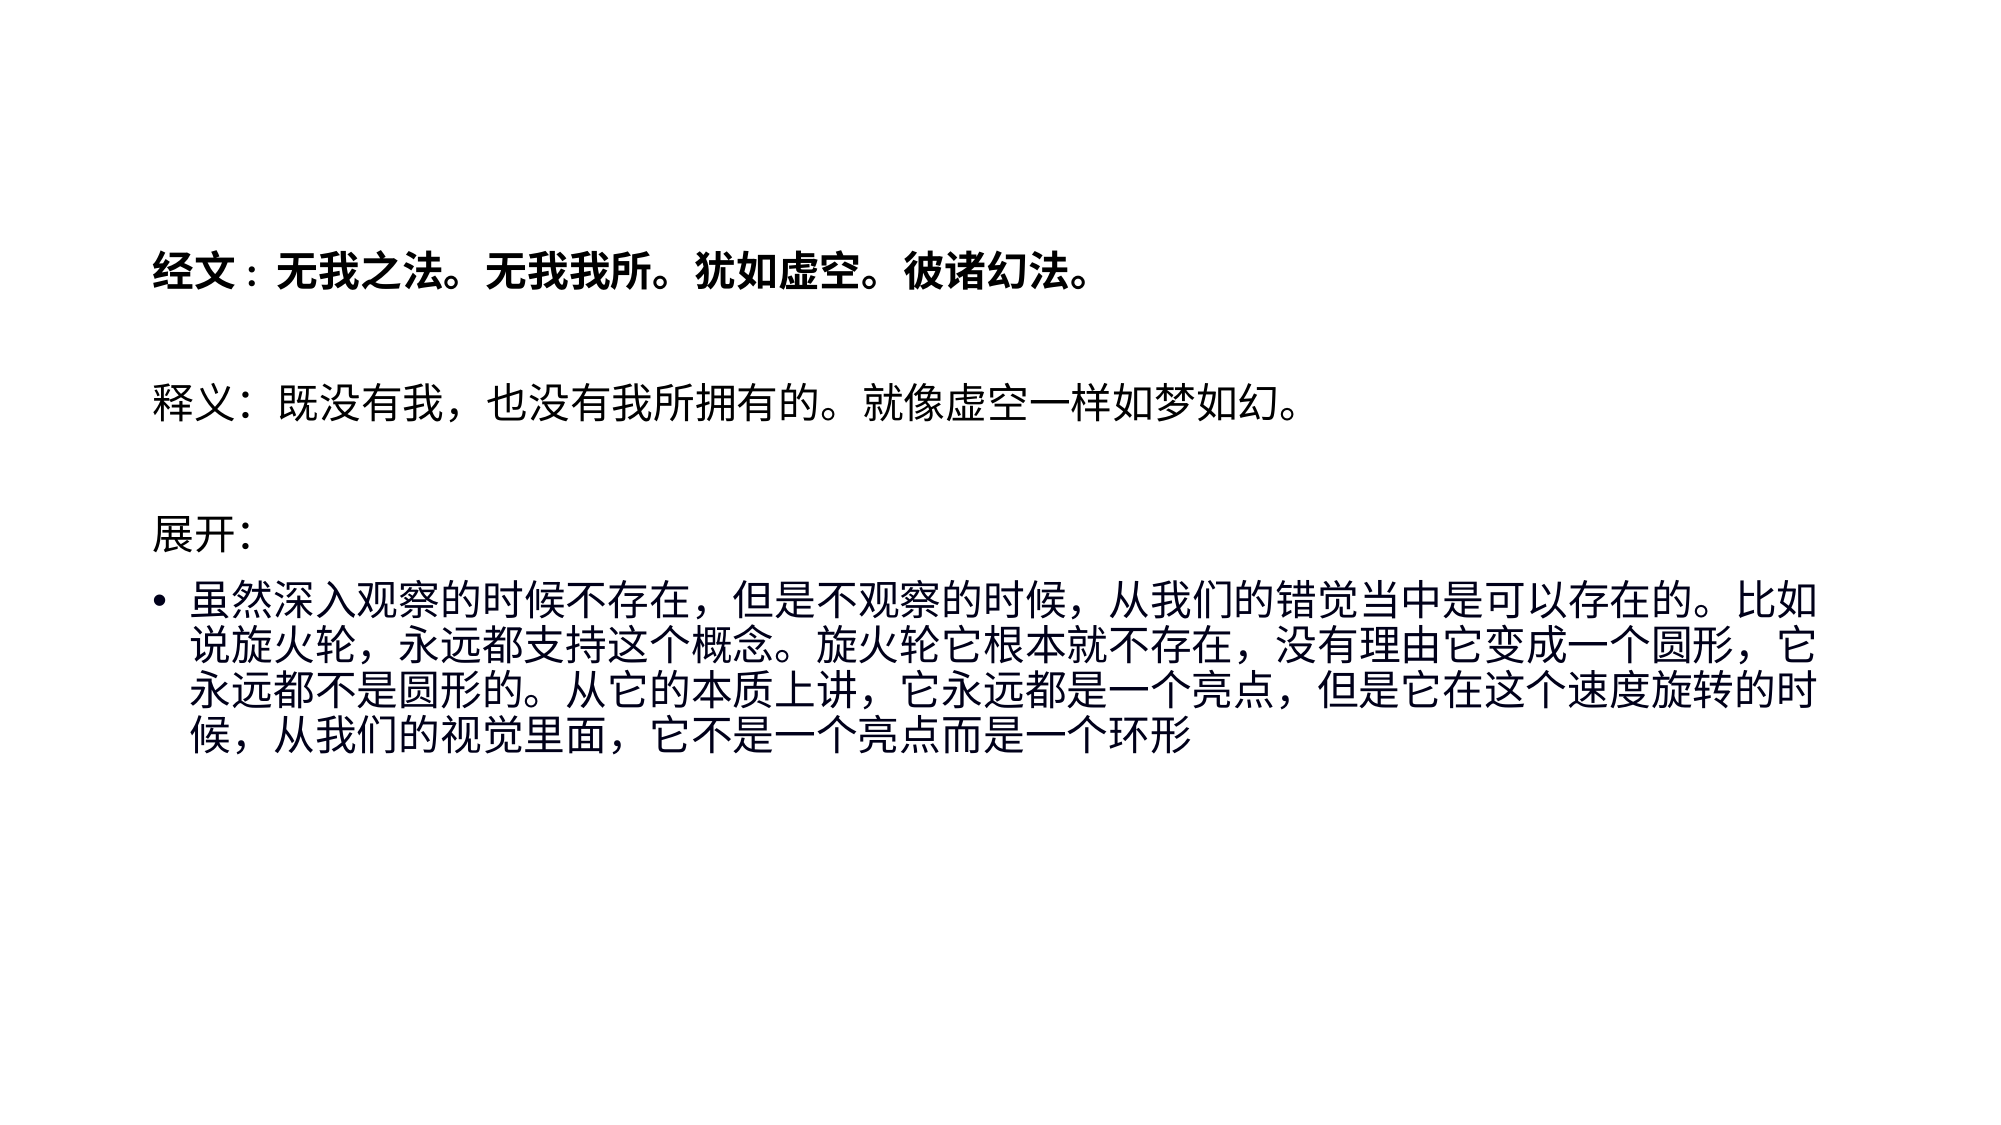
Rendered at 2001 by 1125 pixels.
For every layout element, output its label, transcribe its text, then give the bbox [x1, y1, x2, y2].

list 经文: 无我之法。无我我所。犹如虚空。彼诸幻法。 释义：既没有我，也没有我所拥有的。就像虚空一样如梦如幻。 展开： 虽然深入观察的时候不存在，但是不观察的时候，从我们的错觉当中是可以存在的。比如说旋火轮，永远都支持这个概念。旋火轮它根本就不存在，没有理由它变成一个圆形，它永远都不是圆形的。从它的本质上讲，它永远都是一个亮点，但是它在这个速度旋转的时候，从我们的视觉里面，它不是一个亮点而是一个环形 [137, 243, 1863, 1036]
